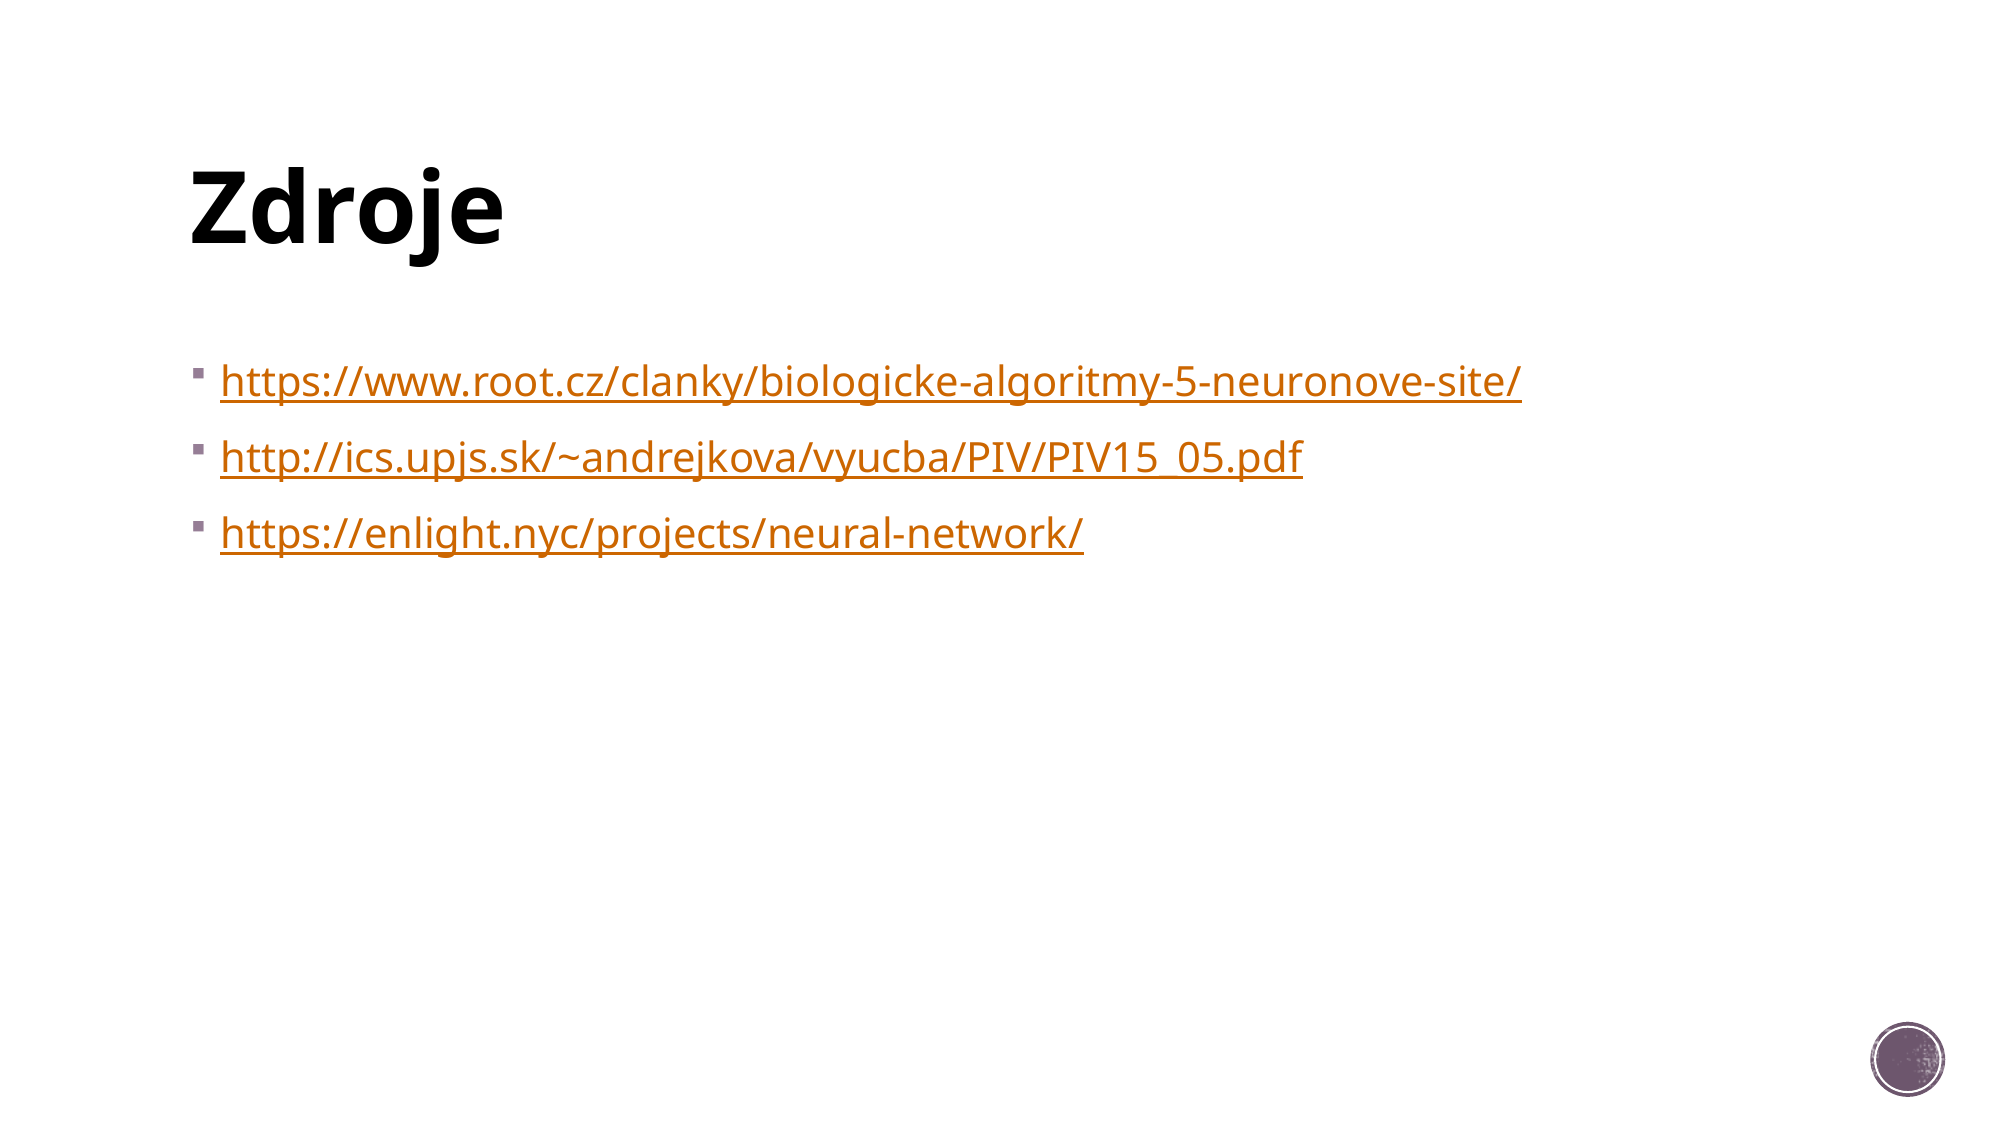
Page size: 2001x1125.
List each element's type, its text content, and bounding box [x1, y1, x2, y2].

title Zdroje [175, 79, 1826, 344]
list https://www.root.cz/clanky/biologicke-algoritmy-5-neuronove-site/ http://ics.upjs.sk/~andrejkova/vyucba/PIV/PIV15_05.pdf https://enlight.nyc/projects/neural-network/ [175, 348, 1826, 1013]
